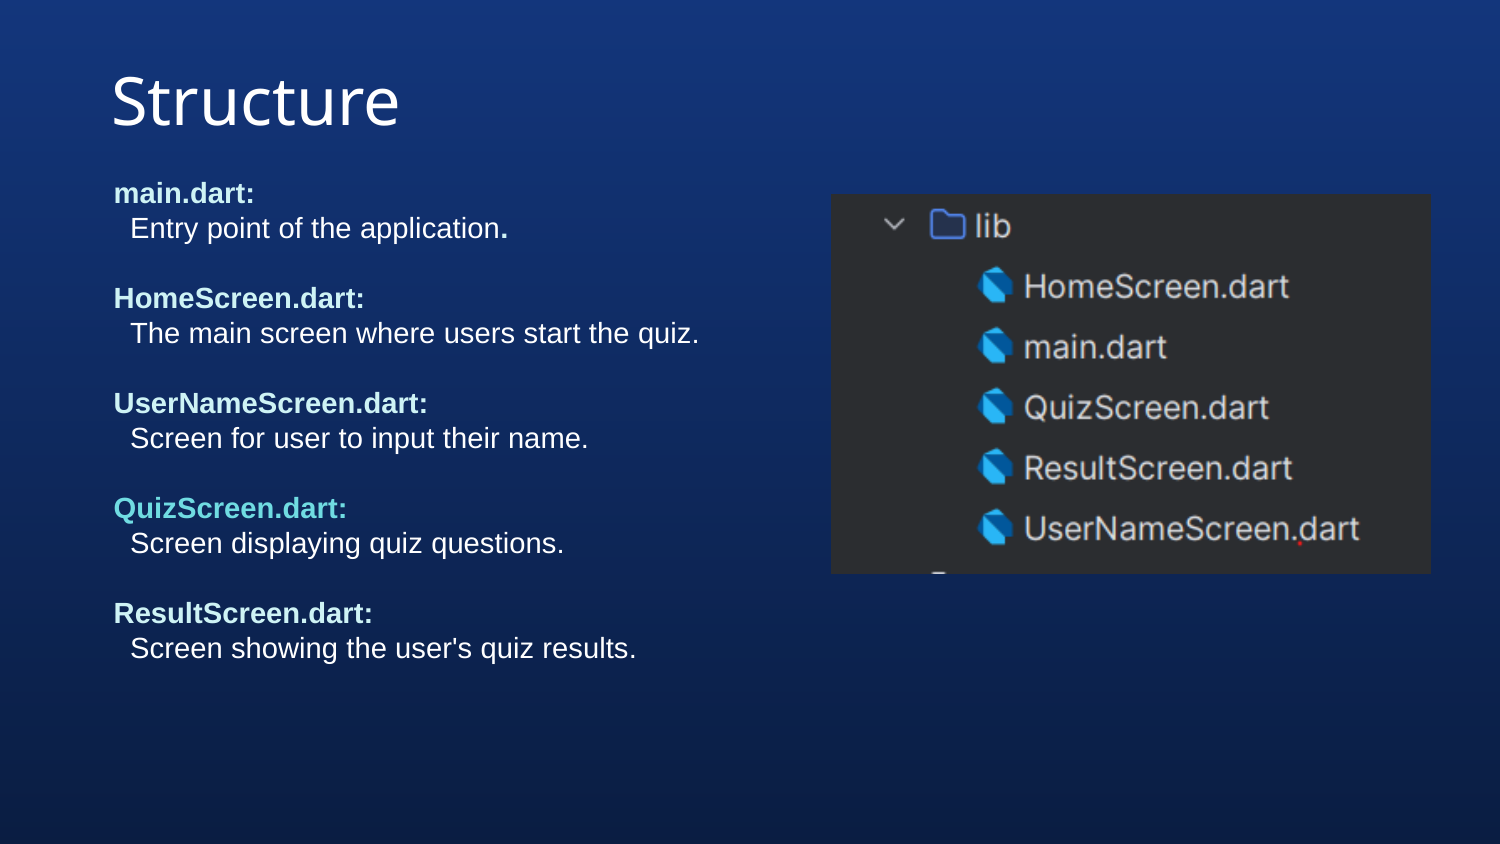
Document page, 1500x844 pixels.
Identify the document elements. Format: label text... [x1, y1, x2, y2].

subtitle main.dart: Entry point of the application. HomeScreen.dart: The main screen where users start the quiz. UserNameScreen.dart: Screen for user to input their name. QuizScreen.dart: Screen displaying quiz questions. ResultScreen.dart: Screen showing the user's quiz results. [98, 166, 787, 672]
title Structure [96, 58, 509, 154]
picture [830, 194, 1431, 574]
